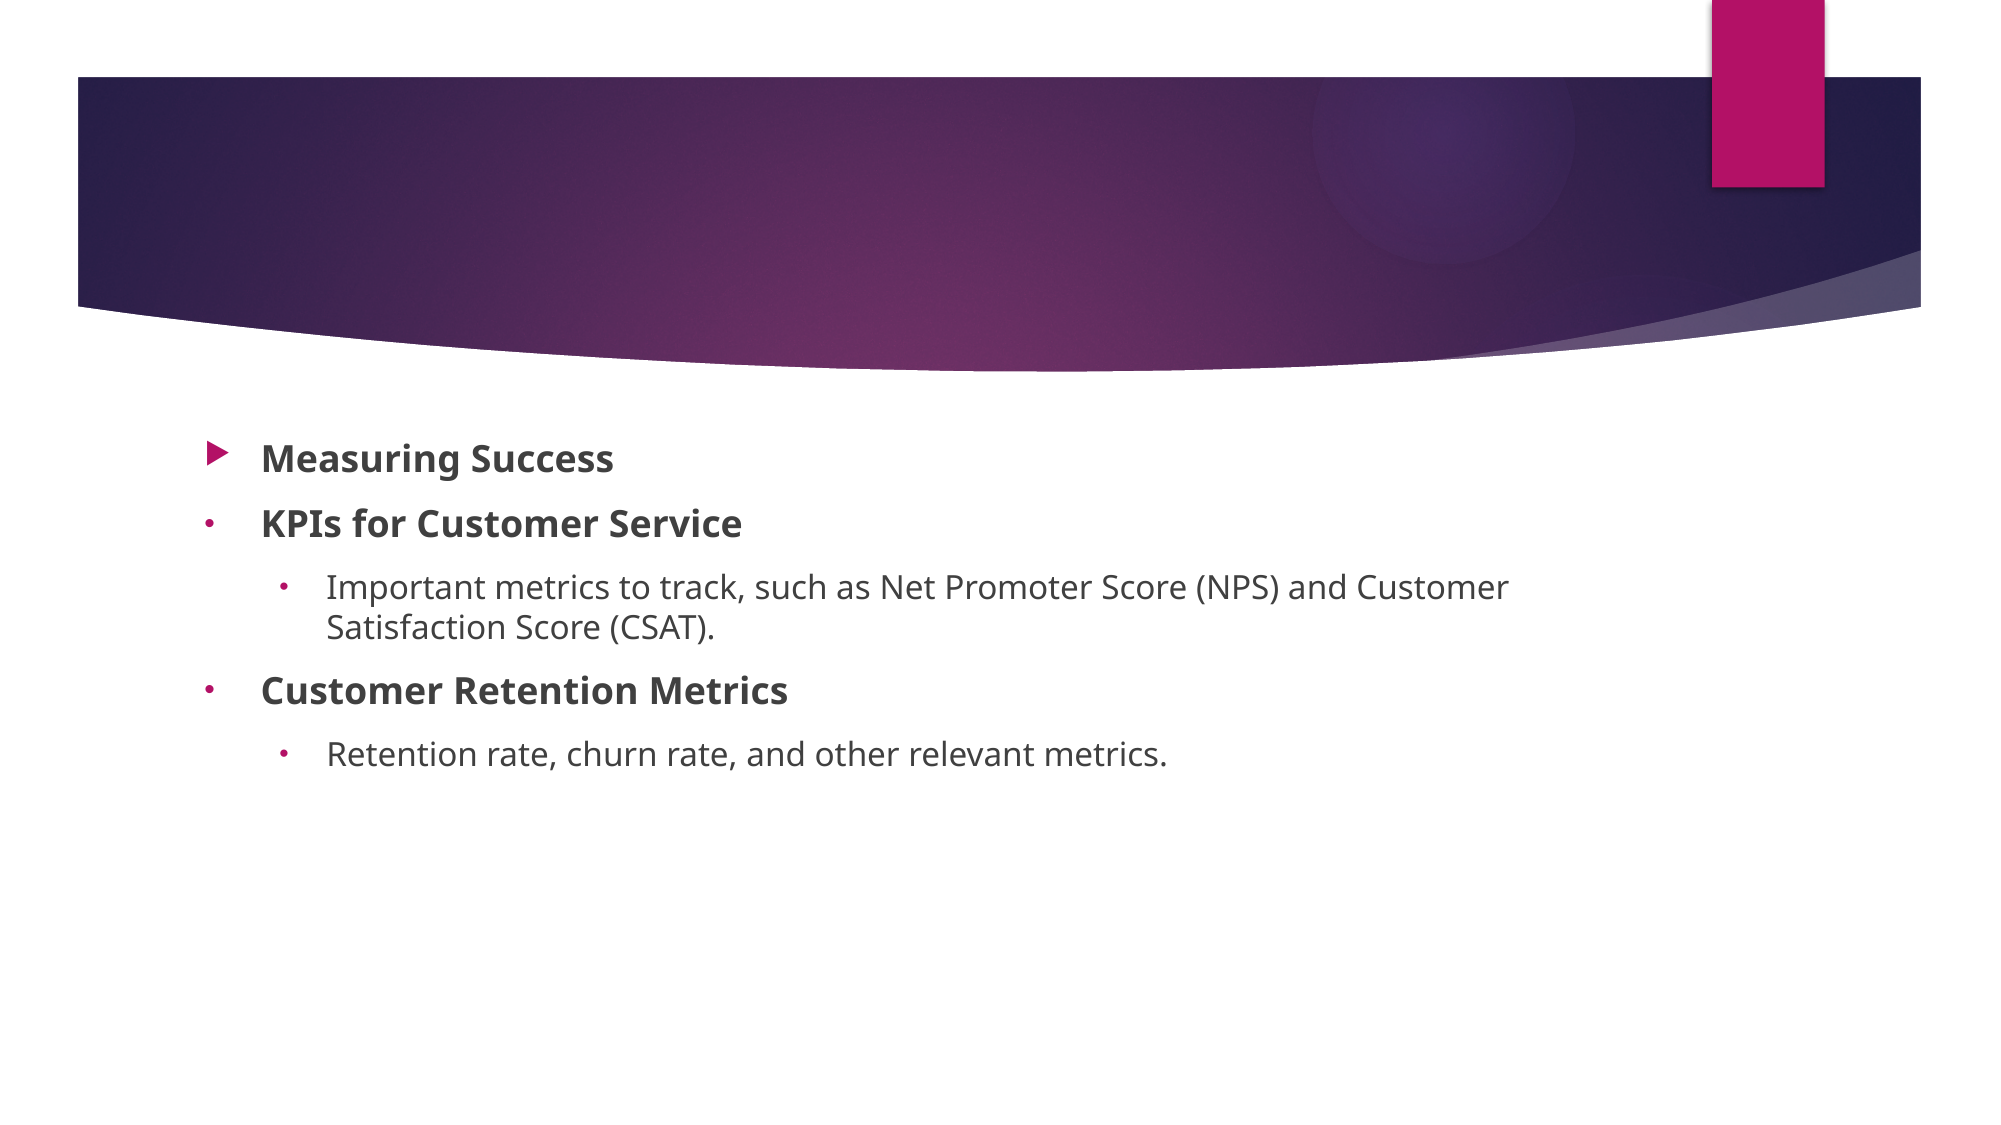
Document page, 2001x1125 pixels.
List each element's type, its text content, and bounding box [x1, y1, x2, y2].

list Measuring Success KPIs for Customer Service Important metrics to track, such as Net Promoter Score (NPS) and Customer Satisfaction Score (CSAT). Customer Retention Metrics Retention rate, churn rate, and other relevant metrics. [189, 427, 1638, 988]
